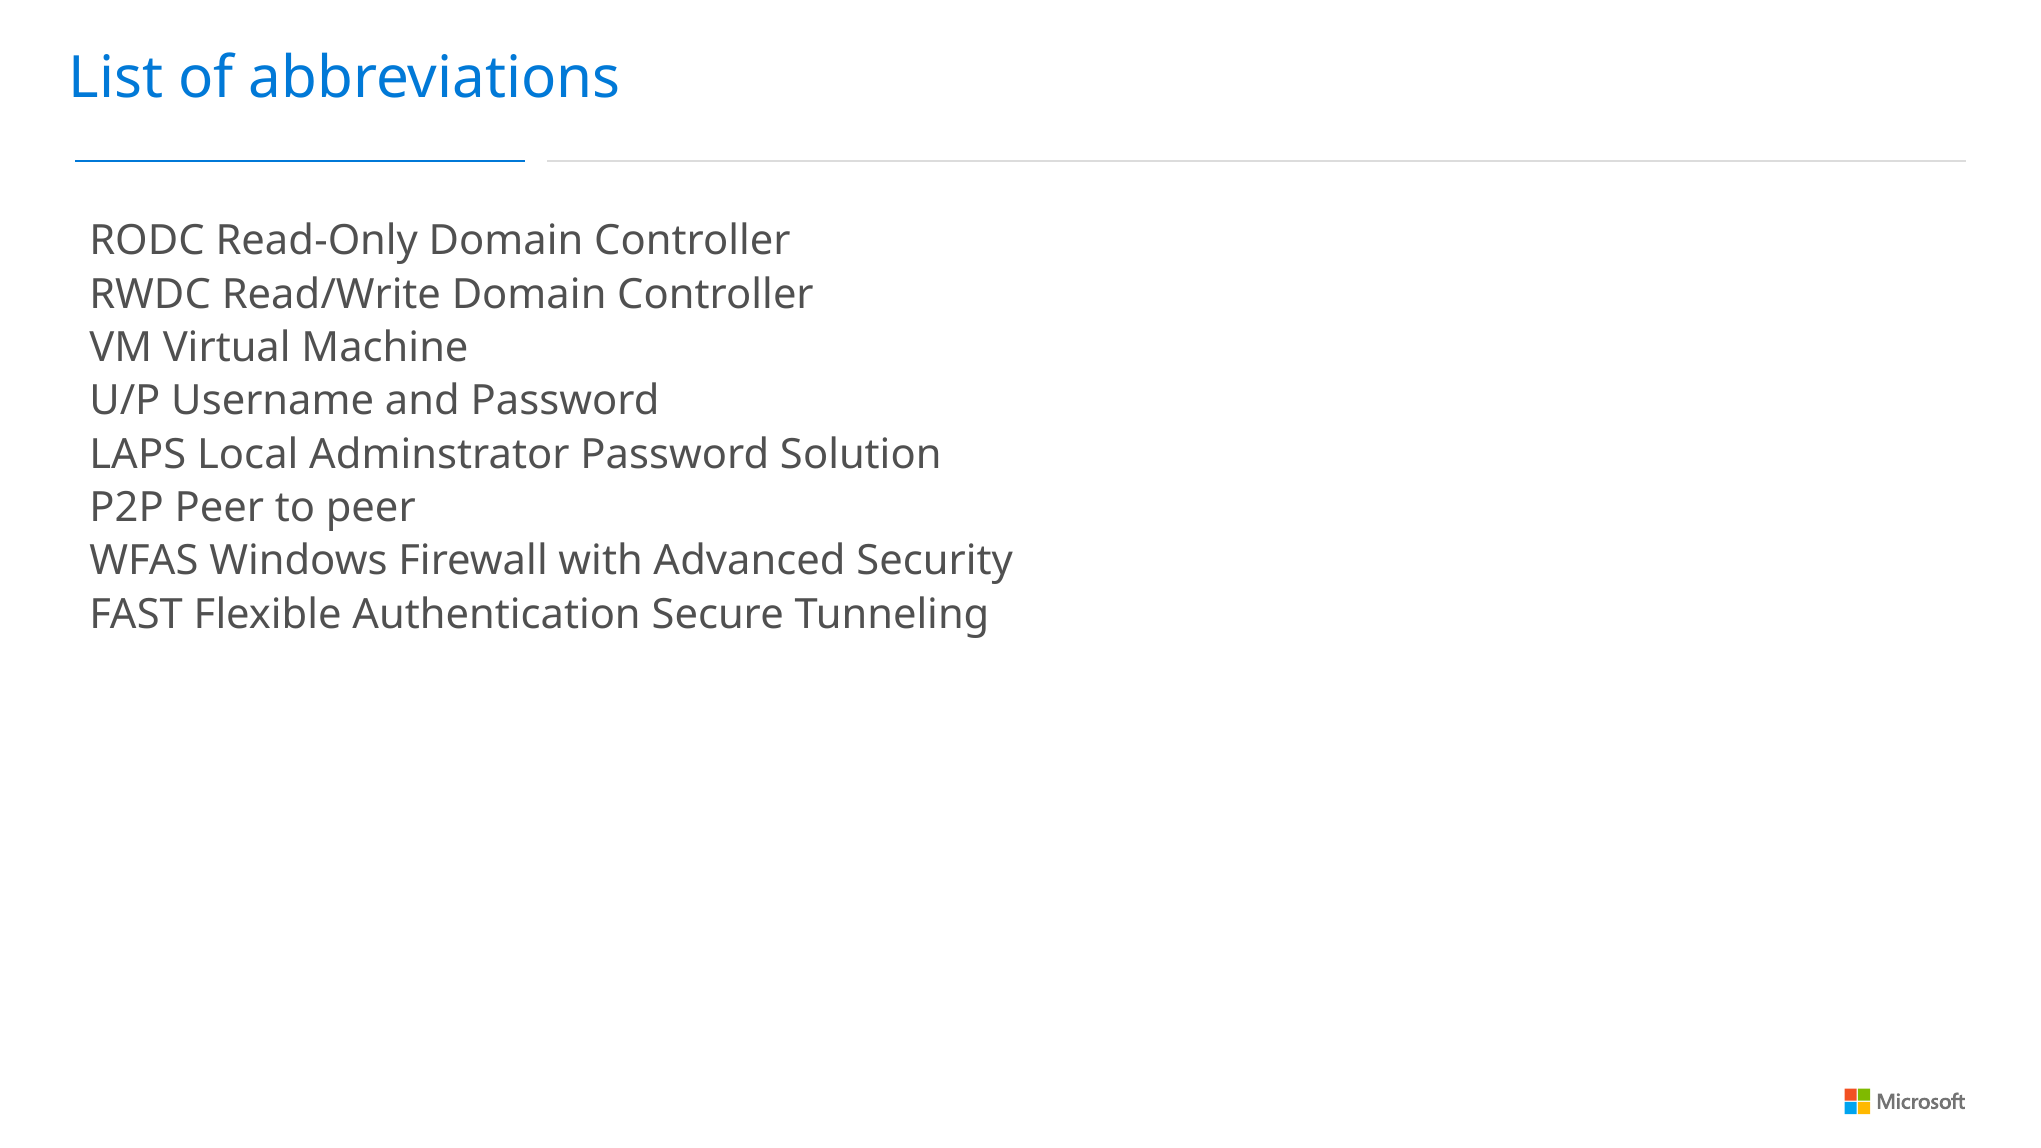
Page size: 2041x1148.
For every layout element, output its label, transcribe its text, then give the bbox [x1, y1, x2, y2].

text_box RODC Read-Only Domain Controller RWDC Read/Write Domain Controller VM Virtual Machine U/P Username and Password LAPS Local Adminstrator Password Solution P2P Peer to peer WFAS Windows Firewall with Advanced Security FAST Flexible Authentication Secure Tunneling [65, 203, 1338, 759]
list List of abbreviations [45, 29, 1968, 108]
